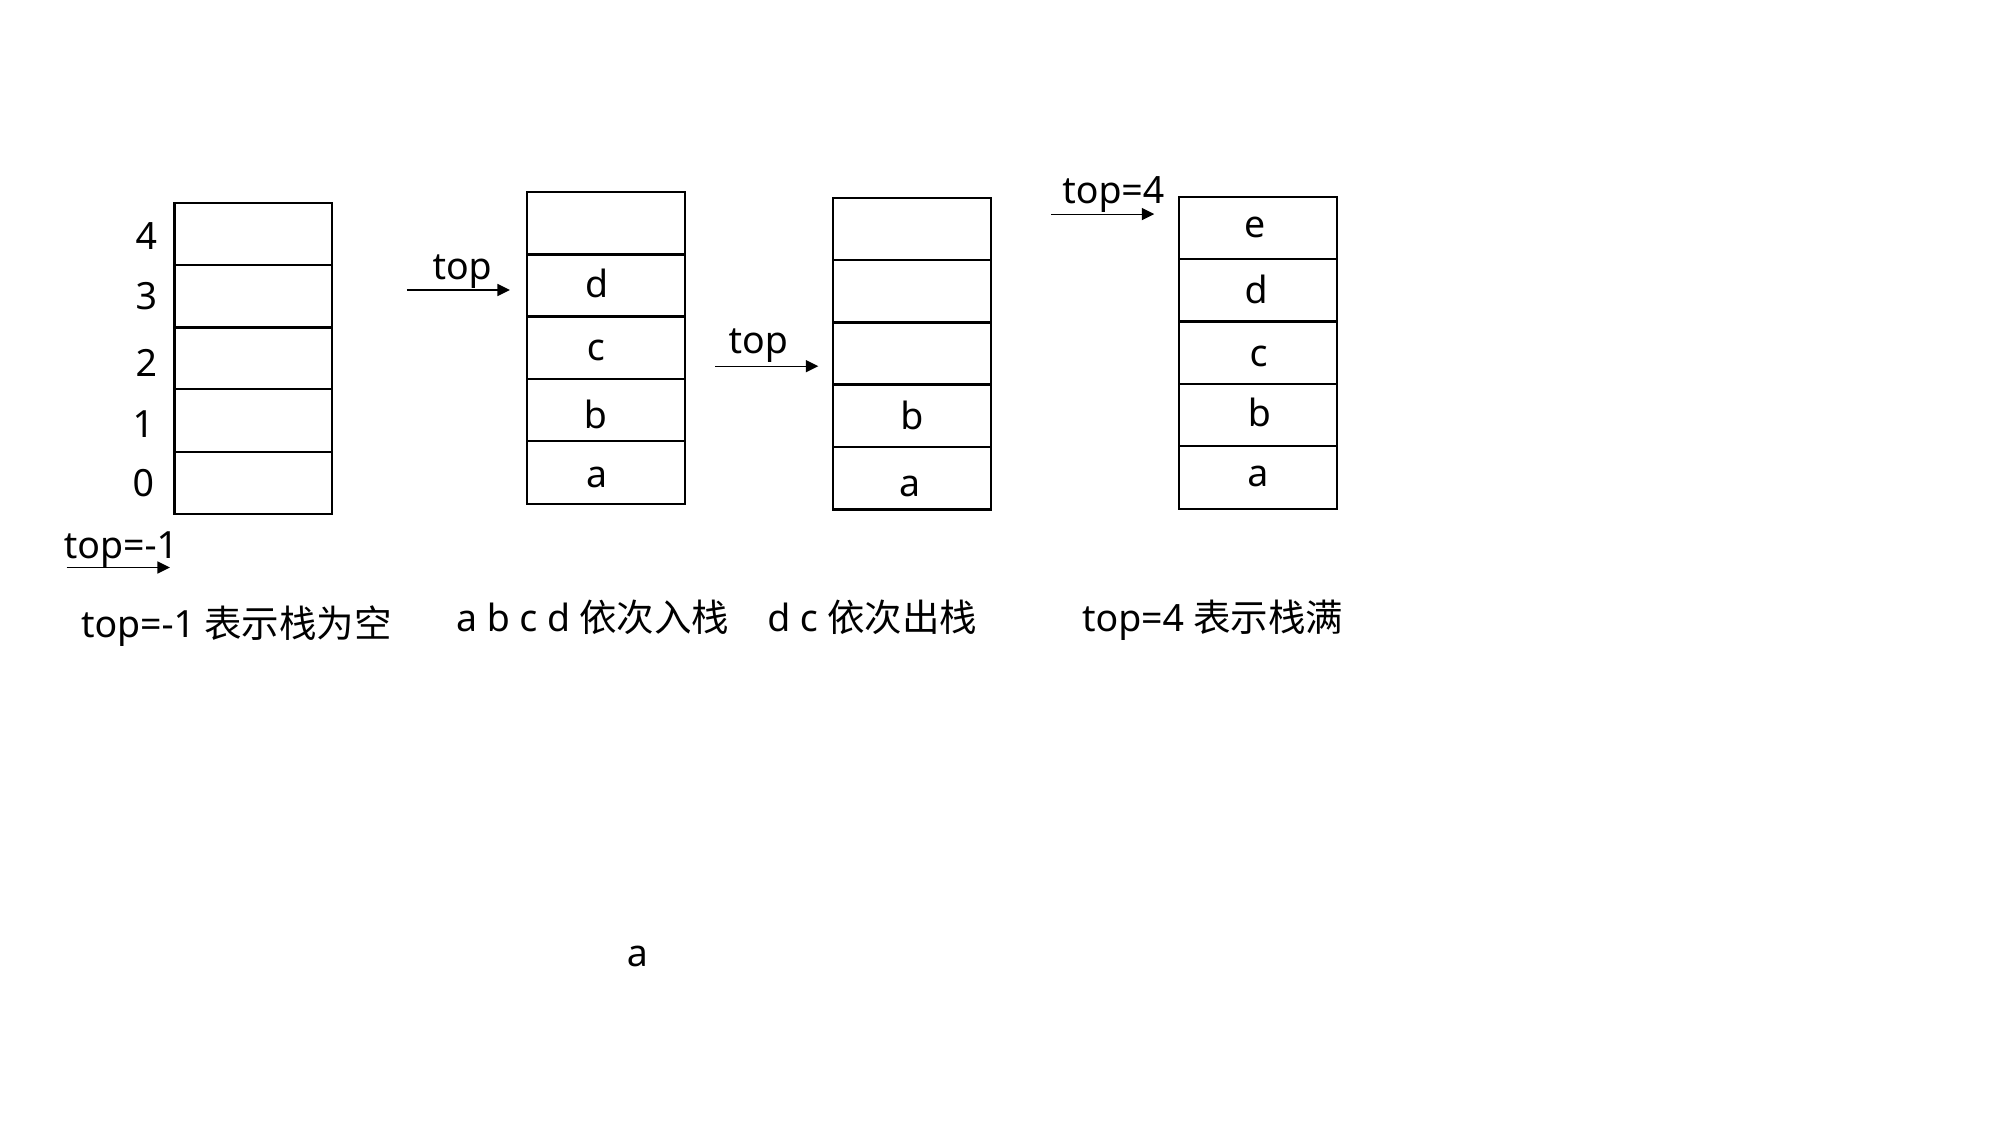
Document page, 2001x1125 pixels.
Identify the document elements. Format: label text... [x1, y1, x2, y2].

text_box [46, 202, 407, 653]
text_box a [612, 921, 663, 982]
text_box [1047, 159, 1354, 648]
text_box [715, 197, 991, 648]
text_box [406, 191, 739, 648]
